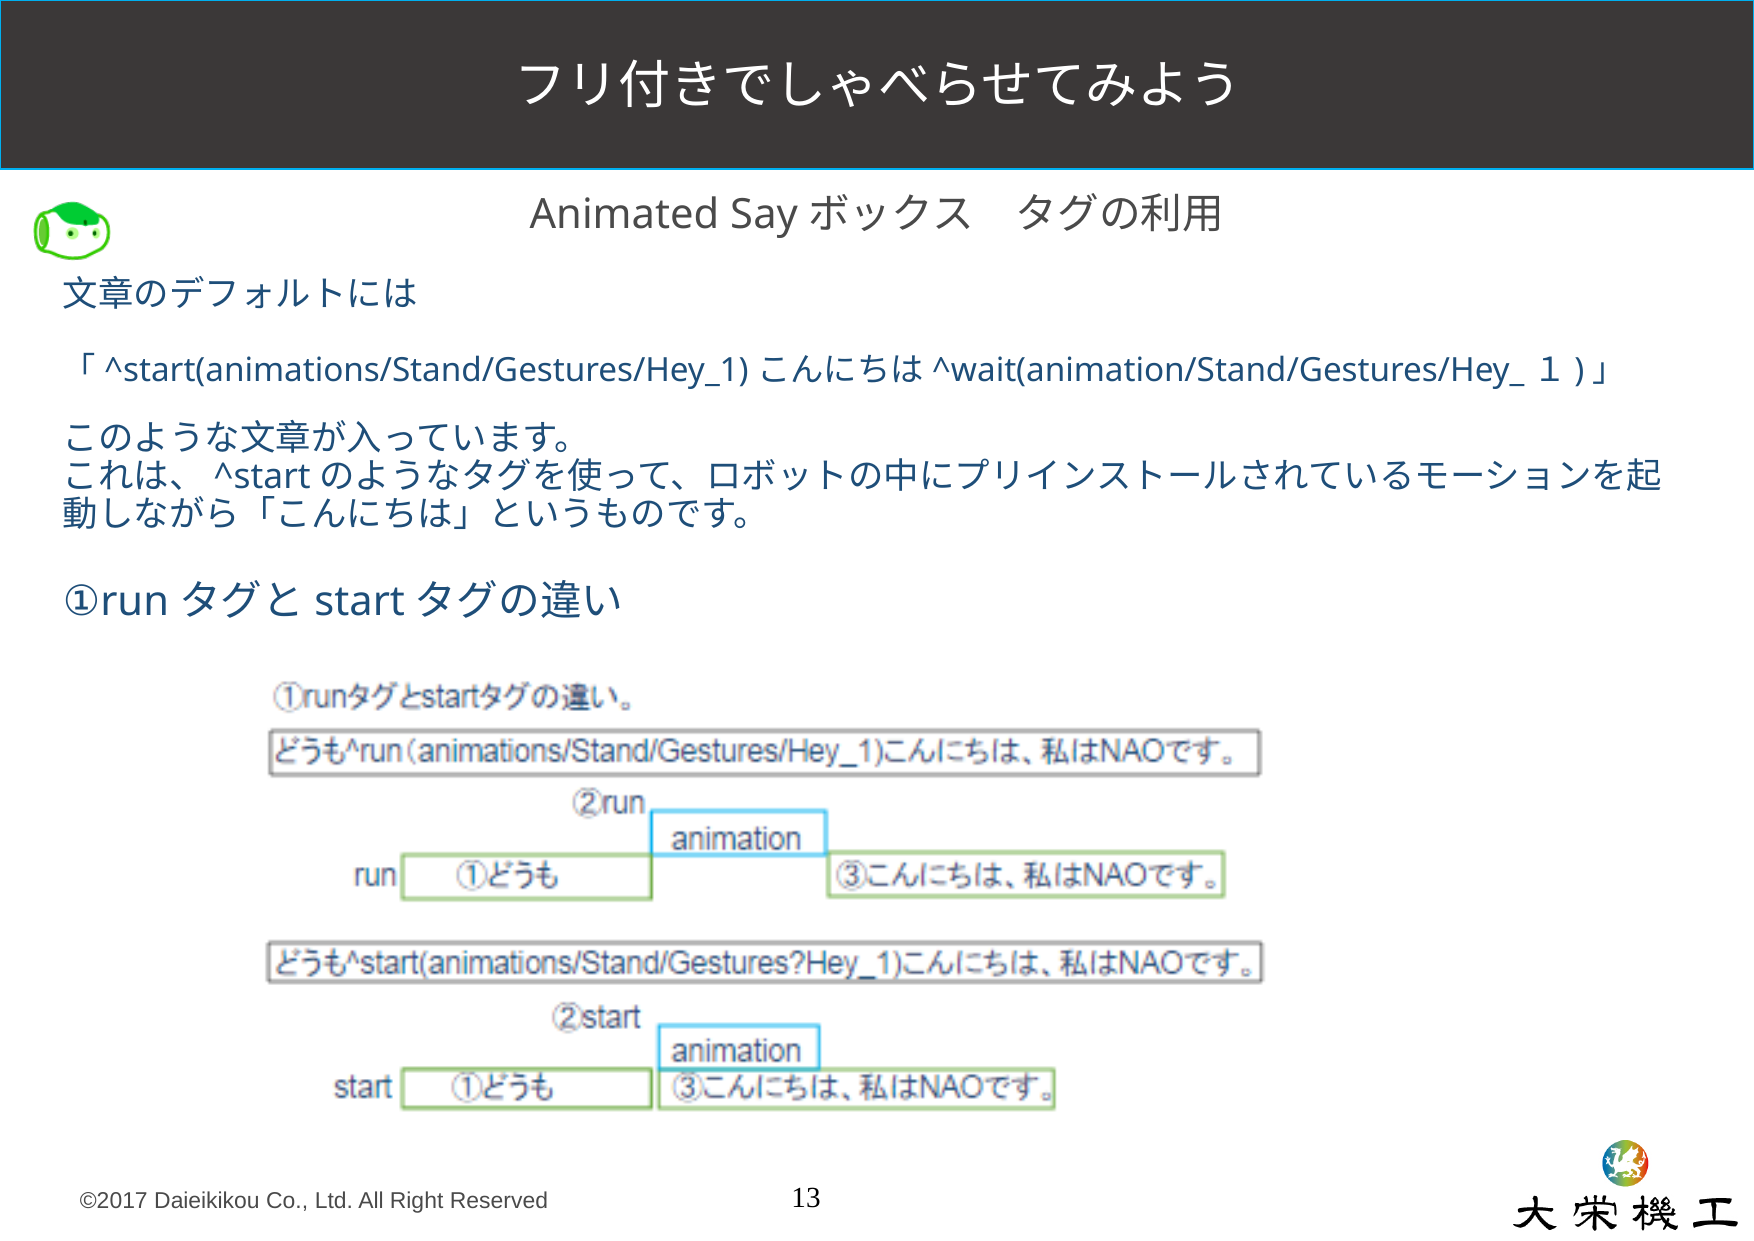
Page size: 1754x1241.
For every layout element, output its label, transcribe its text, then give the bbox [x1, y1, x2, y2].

title Animated Sayボックス タグの利用 [285, 182, 1469, 249]
list 文章のデフォルトには 「^start(animations/Stand/Gestures/Hey_1)こんにちは^wait(animation/Stand/Gestures/Hey_１)」 このような文章が入っています。 これは、^startのようなタグを使って、ロボットの中にプリインストールされているモーションを起動しながら「こんにちは」というものです。 ①runタグとstartタグの違い [58, 271, 1696, 1163]
picture [31, 190, 113, 272]
picture [1513, 1140, 1738, 1231]
picture [251, 667, 1503, 1153]
slide_number 13 [777, 1162, 980, 1229]
subtitle フリ付きでしゃべらせてみよう [112, 5, 1644, 160]
